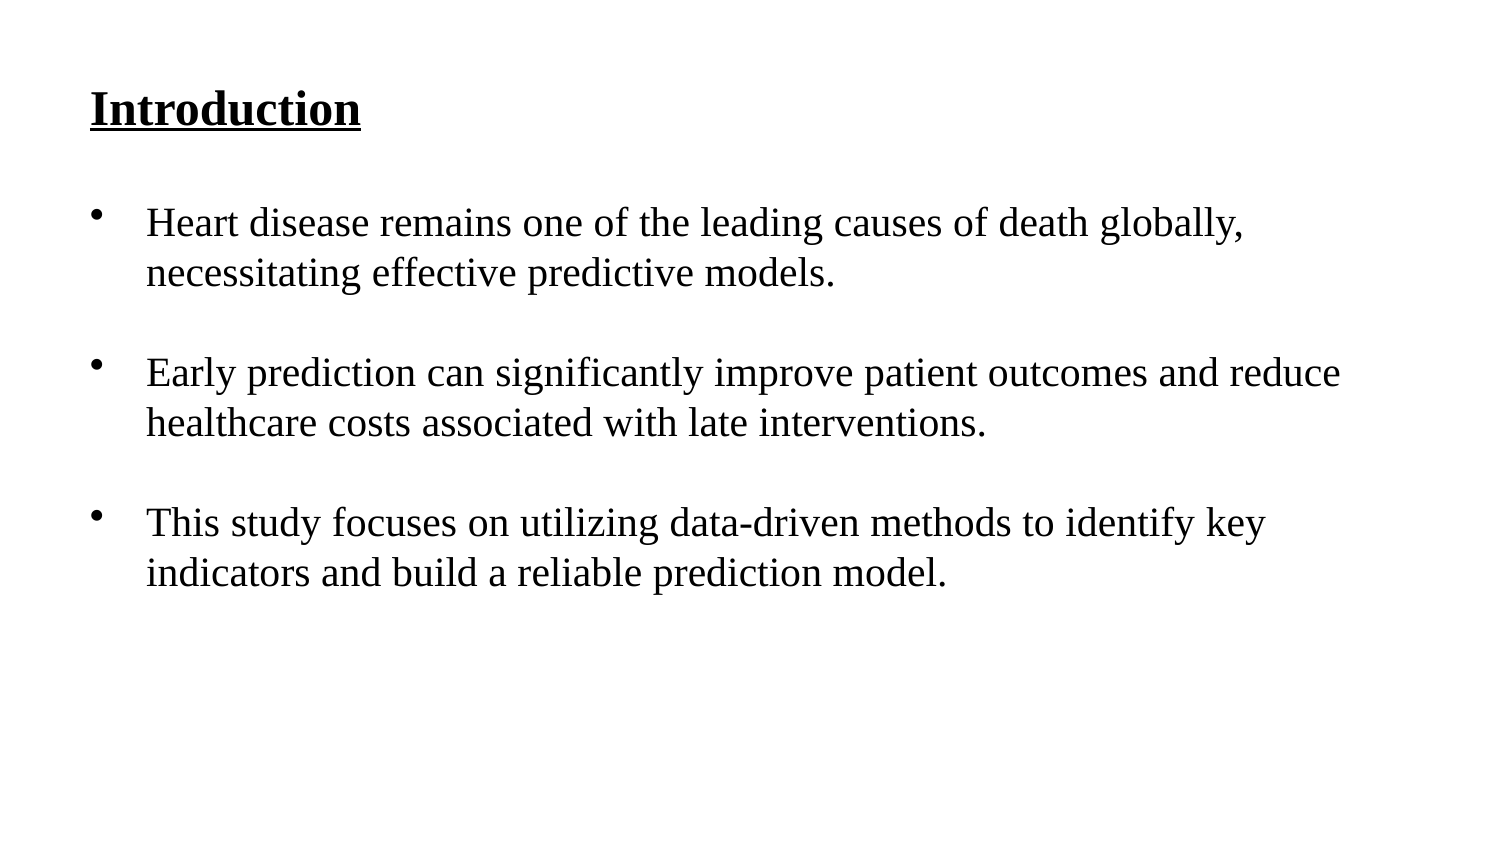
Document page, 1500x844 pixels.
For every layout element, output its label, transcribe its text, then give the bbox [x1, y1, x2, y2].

text_box Heart disease remains one of the leading causes of death globally, necessitating effective predictive models. Early prediction can significantly improve patient outcomes and reduce healthcare costs associated with late interventions. This study focuses on utilizing data-driven methods to identify key indicators and build a reliable prediction model. [74, 187, 1425, 713]
text_box Introduction [74, 37, 1425, 173]
